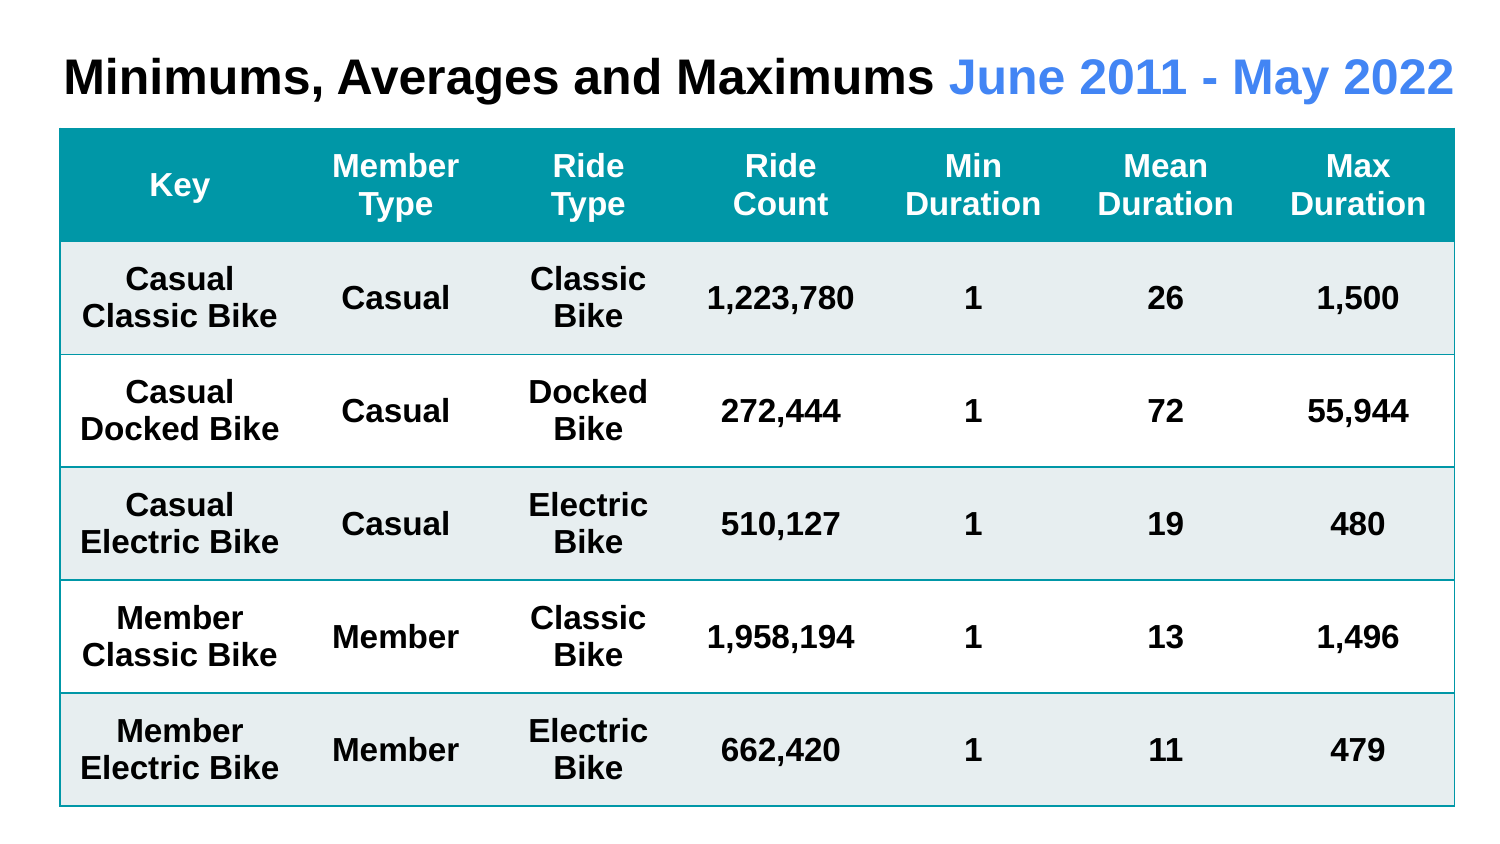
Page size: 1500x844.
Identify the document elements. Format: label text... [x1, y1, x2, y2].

table_cell 662,420 [685, 694, 877, 805]
table_cell Classic Bike [492, 242, 685, 354]
table_header Key [61, 129, 300, 241]
table_cell 1 [877, 242, 1070, 354]
table_cell Casual [300, 355, 492, 466]
table_cell Casual [300, 468, 492, 579]
table_cell 1,500 [1262, 242, 1454, 354]
table_cell Docked Bike [492, 355, 685, 466]
table_cell Electric Bike [492, 694, 685, 805]
table_cell 1,223,780 [685, 242, 877, 354]
text_box Minimums, Averages and Maximums June 2011 - May 2022 [28, 37, 1490, 113]
table_cell 72 [1070, 355, 1262, 466]
table_cell 1 [877, 468, 1070, 579]
table_cell 480 [1262, 468, 1454, 579]
table_cell Member [300, 694, 492, 805]
table_cell Casual Classic Bike [61, 242, 300, 354]
table_cell 1 [877, 694, 1070, 805]
table_cell 19 [1070, 468, 1262, 579]
table_cell Member [300, 581, 492, 692]
table_cell Electric Bike [492, 468, 685, 579]
table_cell 1 [877, 355, 1070, 466]
table_cell Member Electric Bike [61, 694, 300, 805]
table_header Mean Duration [1070, 129, 1262, 241]
table_cell 11 [1070, 694, 1262, 805]
table_header Max Duration [1262, 129, 1454, 241]
table_cell 272,444 [685, 355, 877, 466]
table_cell 1 [877, 581, 1070, 692]
table_cell 13 [1070, 581, 1262, 692]
table_cell Casual [300, 242, 492, 354]
table_header Min Duration [877, 129, 1070, 241]
table_cell 26 [1070, 242, 1262, 354]
table_header Ride Type [492, 129, 685, 241]
table_cell Member Classic Bike [61, 581, 300, 692]
table_cell 510,127 [685, 468, 877, 579]
table_cell Casual Electric Bike [61, 468, 300, 579]
table_cell Casual Docked Bike [61, 355, 300, 466]
table_cell 479 [1262, 694, 1454, 805]
table_header Member Type [300, 129, 492, 241]
table_header Ride Count [685, 129, 877, 241]
table_cell 1,958,194 [685, 581, 877, 692]
table_cell 1,496 [1262, 581, 1454, 692]
table_cell 55,944 [1262, 355, 1454, 466]
table_cell Classic Bike [492, 581, 685, 692]
